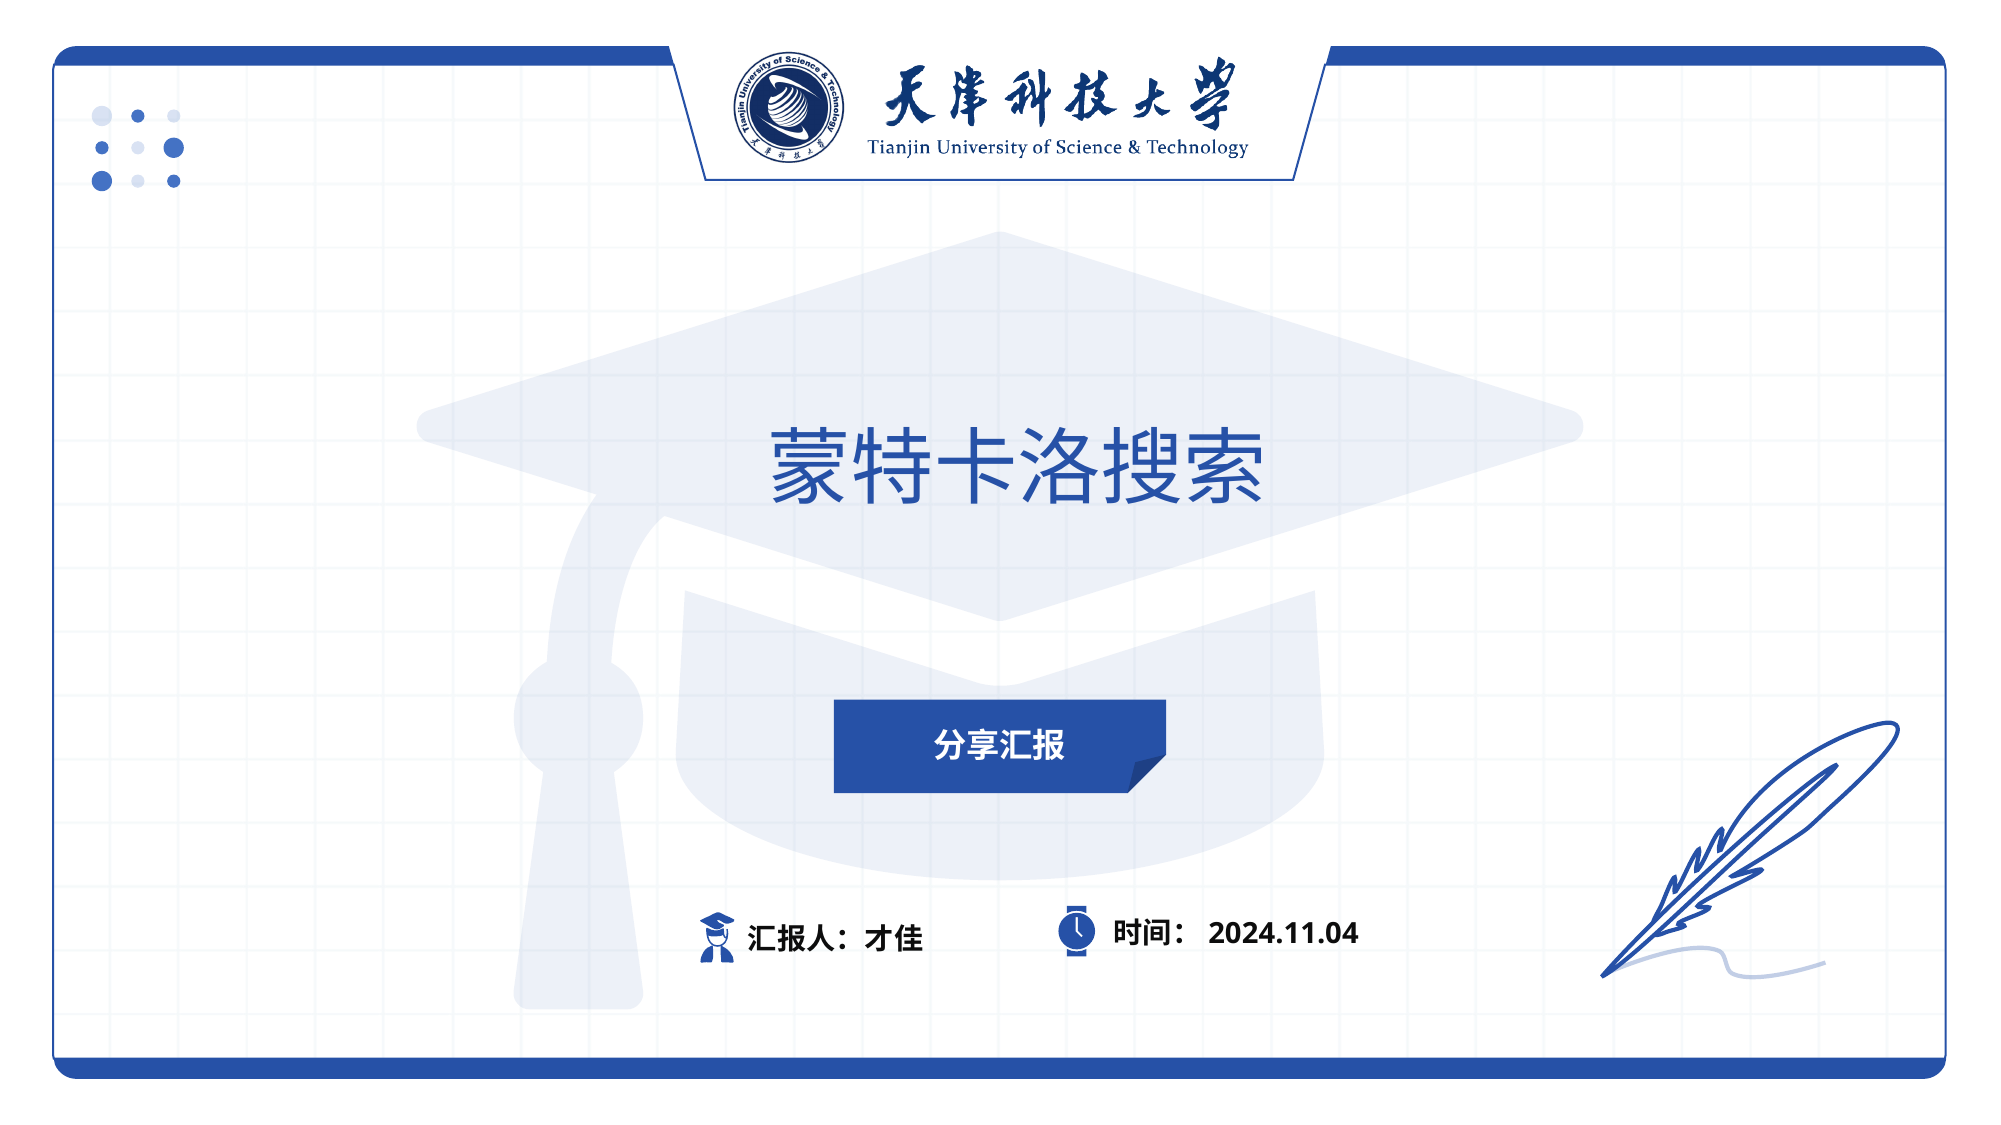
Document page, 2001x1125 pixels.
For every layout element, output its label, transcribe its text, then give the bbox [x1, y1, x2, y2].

text_box 蒙特卡洛搜索 [247, 407, 1788, 522]
text_box [1324, 45, 1947, 66]
text_box 分享汇报 [918, 716, 1082, 772]
picture [55, 36, 1944, 1057]
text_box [699, 905, 1389, 964]
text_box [718, 36, 1281, 185]
text_box [52, 45, 676, 66]
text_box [91, 105, 184, 192]
text_box [832, 698, 1170, 795]
text_box [52, 1057, 1948, 1080]
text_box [1601, 722, 1898, 978]
